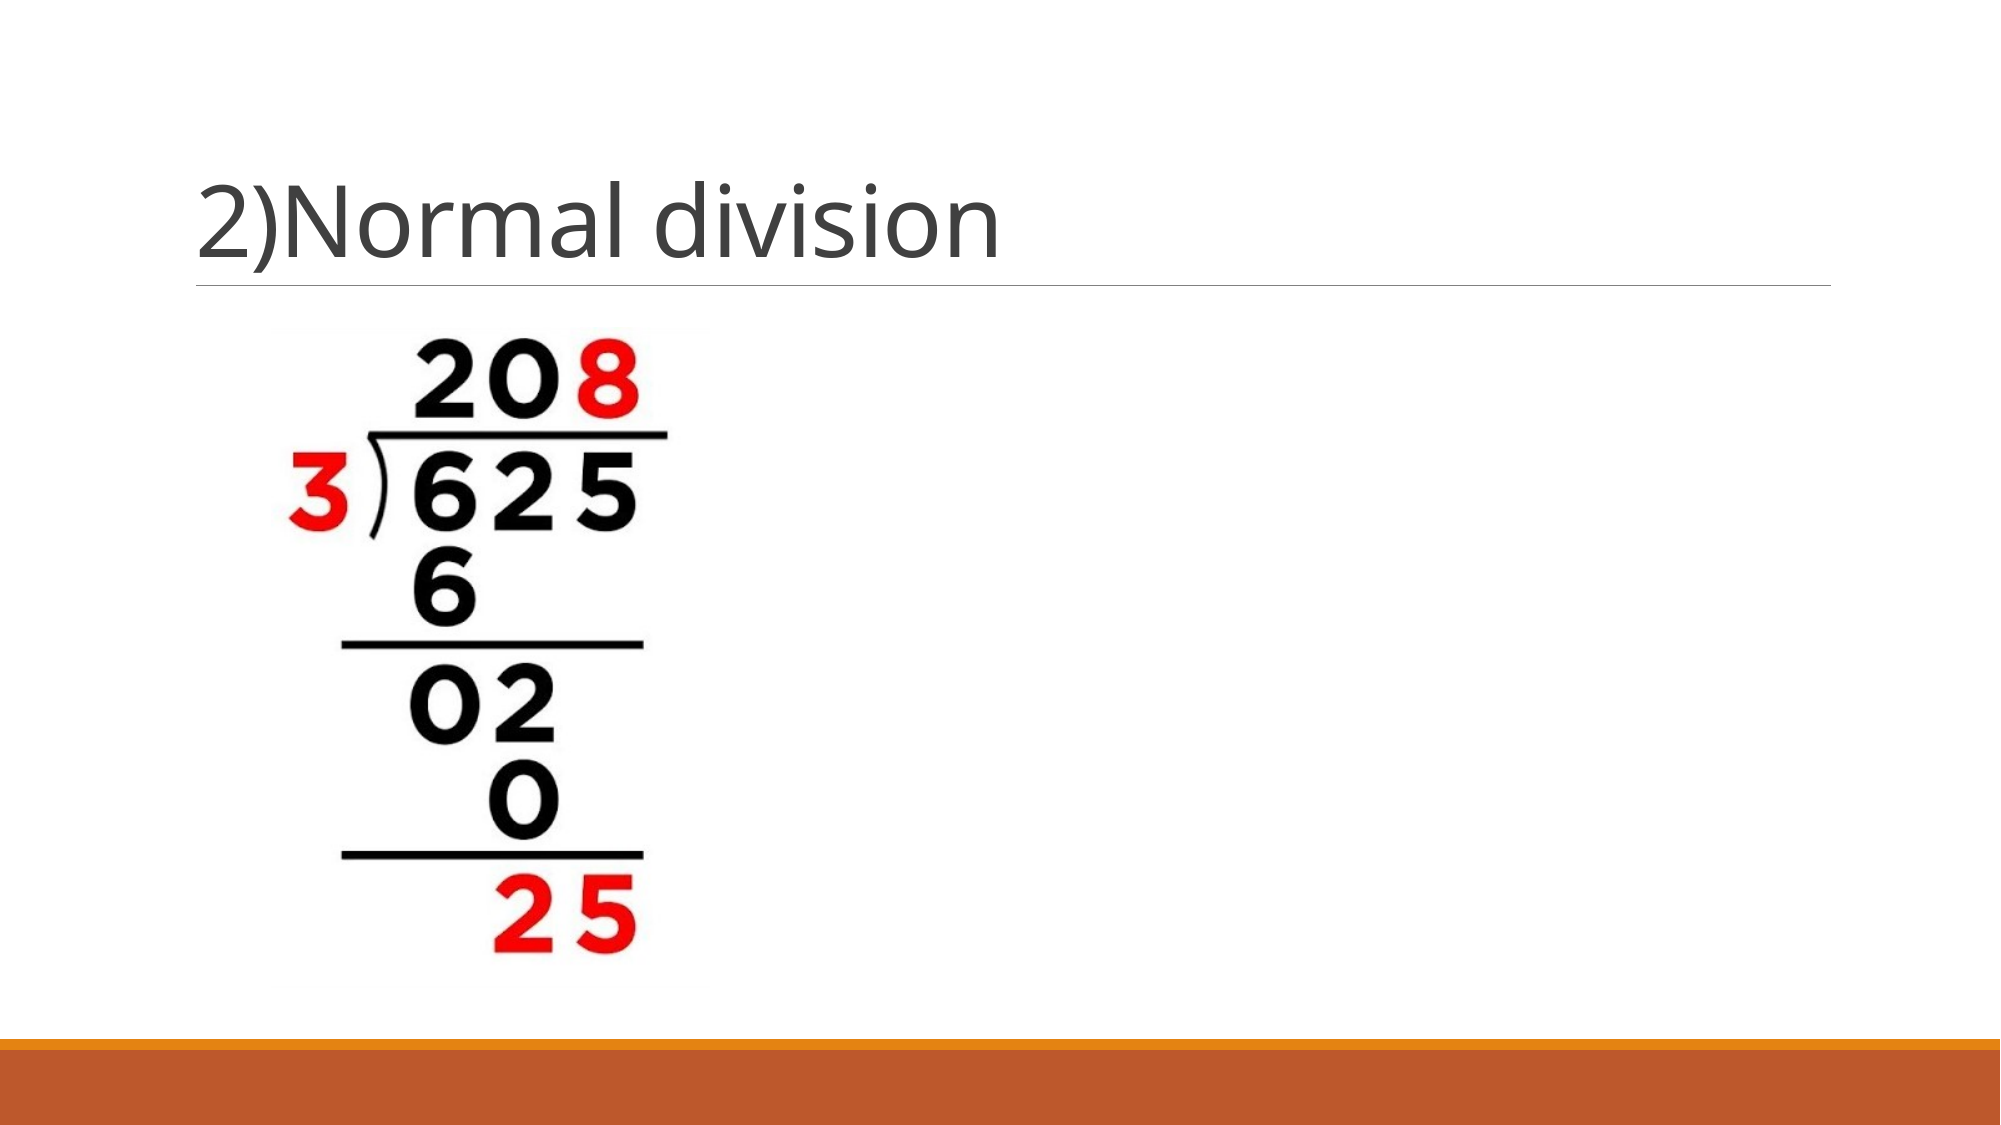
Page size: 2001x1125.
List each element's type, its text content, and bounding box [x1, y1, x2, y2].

title 2)Normal division [180, 47, 1830, 285]
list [271, 327, 710, 989]
